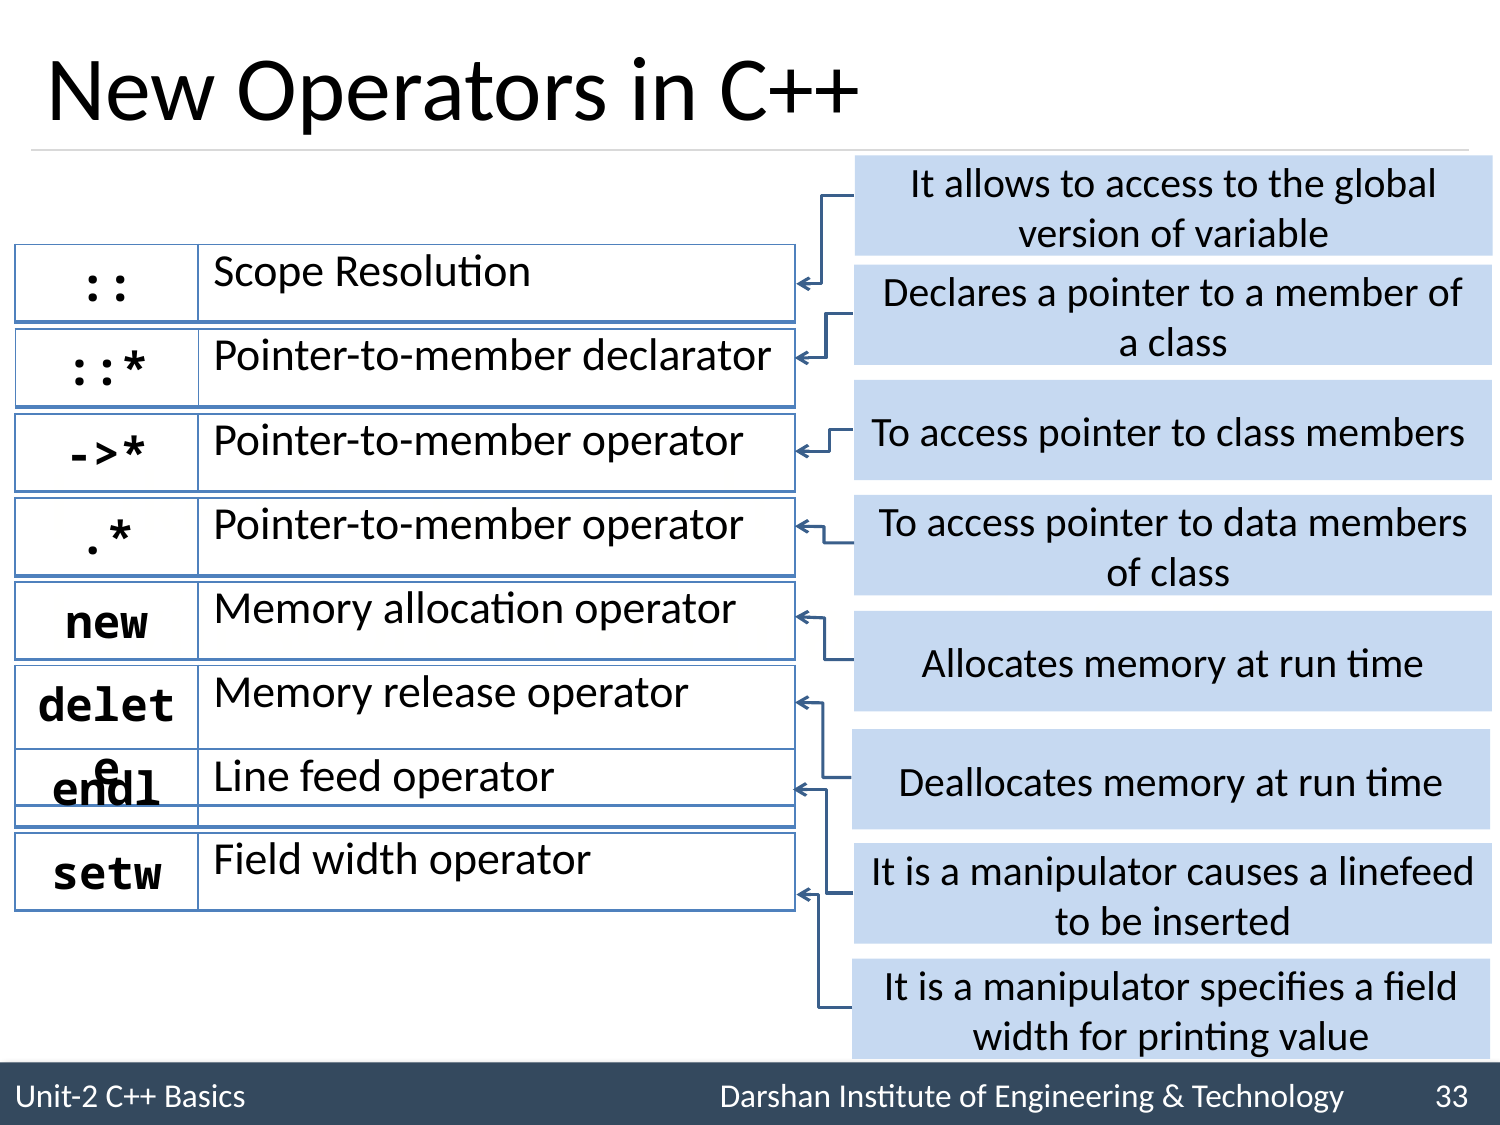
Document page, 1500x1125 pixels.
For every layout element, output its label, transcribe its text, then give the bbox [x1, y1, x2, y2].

title New Operators in C++ [31, 17, 1469, 150]
text_box [794, 519, 855, 545]
table_header Memory allocation operator [199, 583, 794, 658]
table_header Scope Resolution [199, 245, 794, 320]
table_header Pointer-to-member declarator [199, 330, 794, 405]
text_box It allows to access to the global version of variable [853, 153, 1495, 258]
table_header Field width operator [199, 834, 794, 909]
text_box [792, 782, 854, 895]
text_box Allocates memory at run time [852, 609, 1494, 713]
text_box To access pointer to data members of class [852, 493, 1494, 597]
text_box It is a manipulator specifies a field width for printing value [850, 956, 1492, 1061]
text_box To access pointer to class members [852, 378, 1494, 482]
table_header ->* [16, 415, 197, 490]
text_box [796, 193, 855, 292]
text_box [795, 609, 854, 662]
text_box Declares a pointer to a member of a class [852, 263, 1494, 367]
text_box [795, 695, 852, 780]
table_header setw [16, 834, 197, 909]
text_box Deallocates memory at run time [850, 727, 1492, 832]
table_header Pointer-to-member operator [199, 499, 794, 574]
table_header Line feed operator [199, 750, 794, 825]
table_header endl [16, 750, 197, 825]
table_header .* [16, 499, 197, 574]
table_header ::* [16, 330, 198, 405]
text_box It is a manipulator causes a linefeed to be inserted [852, 841, 1494, 946]
table_header Memory release operator [199, 666, 794, 748]
text_box [794, 311, 853, 366]
table_header new [16, 583, 197, 658]
table_header Pointer-to-member operator [199, 415, 794, 490]
table_header delete [16, 666, 197, 748]
text_box [796, 887, 853, 1010]
table_header :: [16, 245, 197, 320]
text_box [794, 428, 854, 459]
